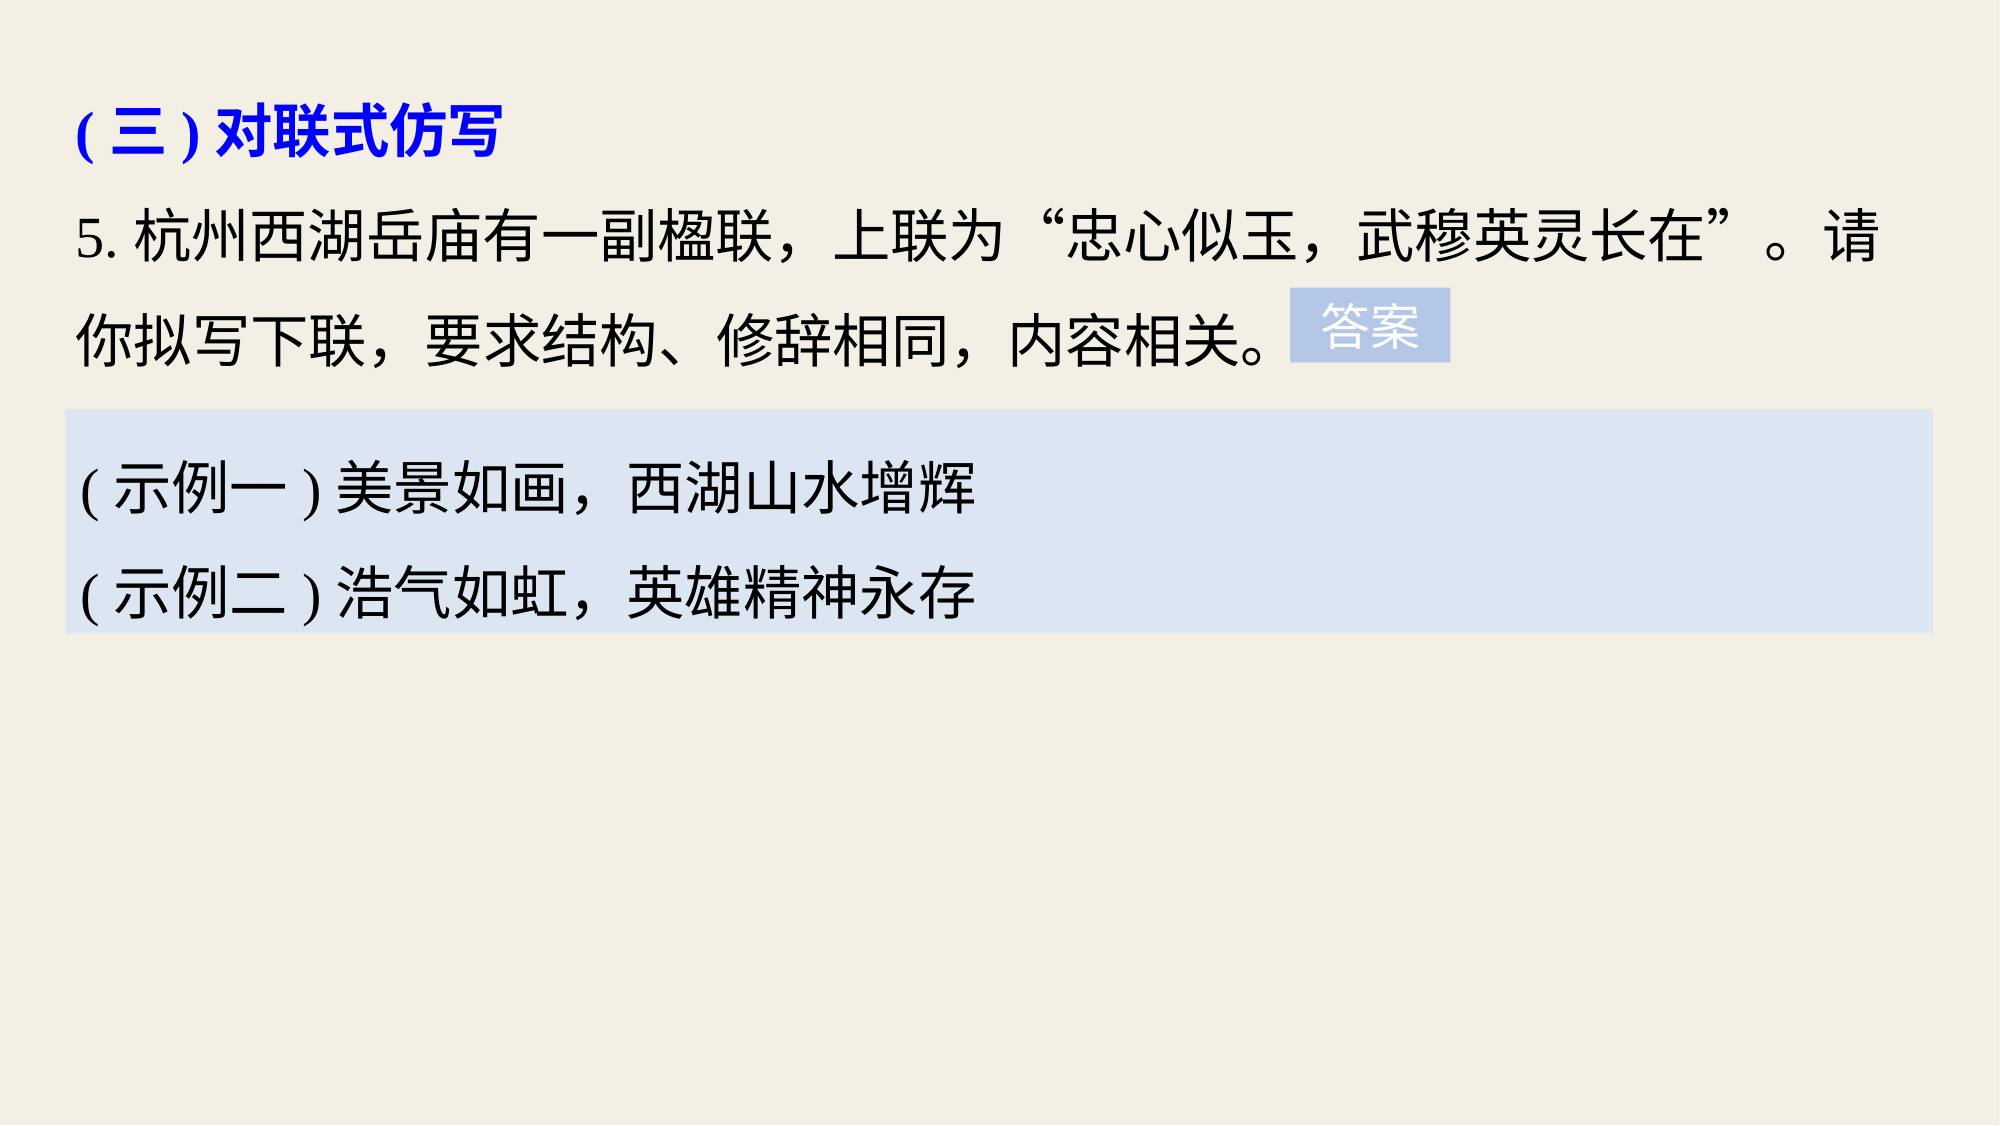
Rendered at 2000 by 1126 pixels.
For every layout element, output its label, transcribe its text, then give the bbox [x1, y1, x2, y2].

text_box (示例一)美景如画，西湖山水增辉 (示例二)浩气如虹，英雄精神永存 [65, 409, 1933, 634]
text_box 答案 [1290, 287, 1451, 363]
text_box (三)对联式仿写 5.杭州西湖岳庙有一副楹联，上联为“忠心似玉，武穆英灵长在”。请你拟写下联，要求结构、修辞相同，内容相关。 [55, 48, 1939, 384]
